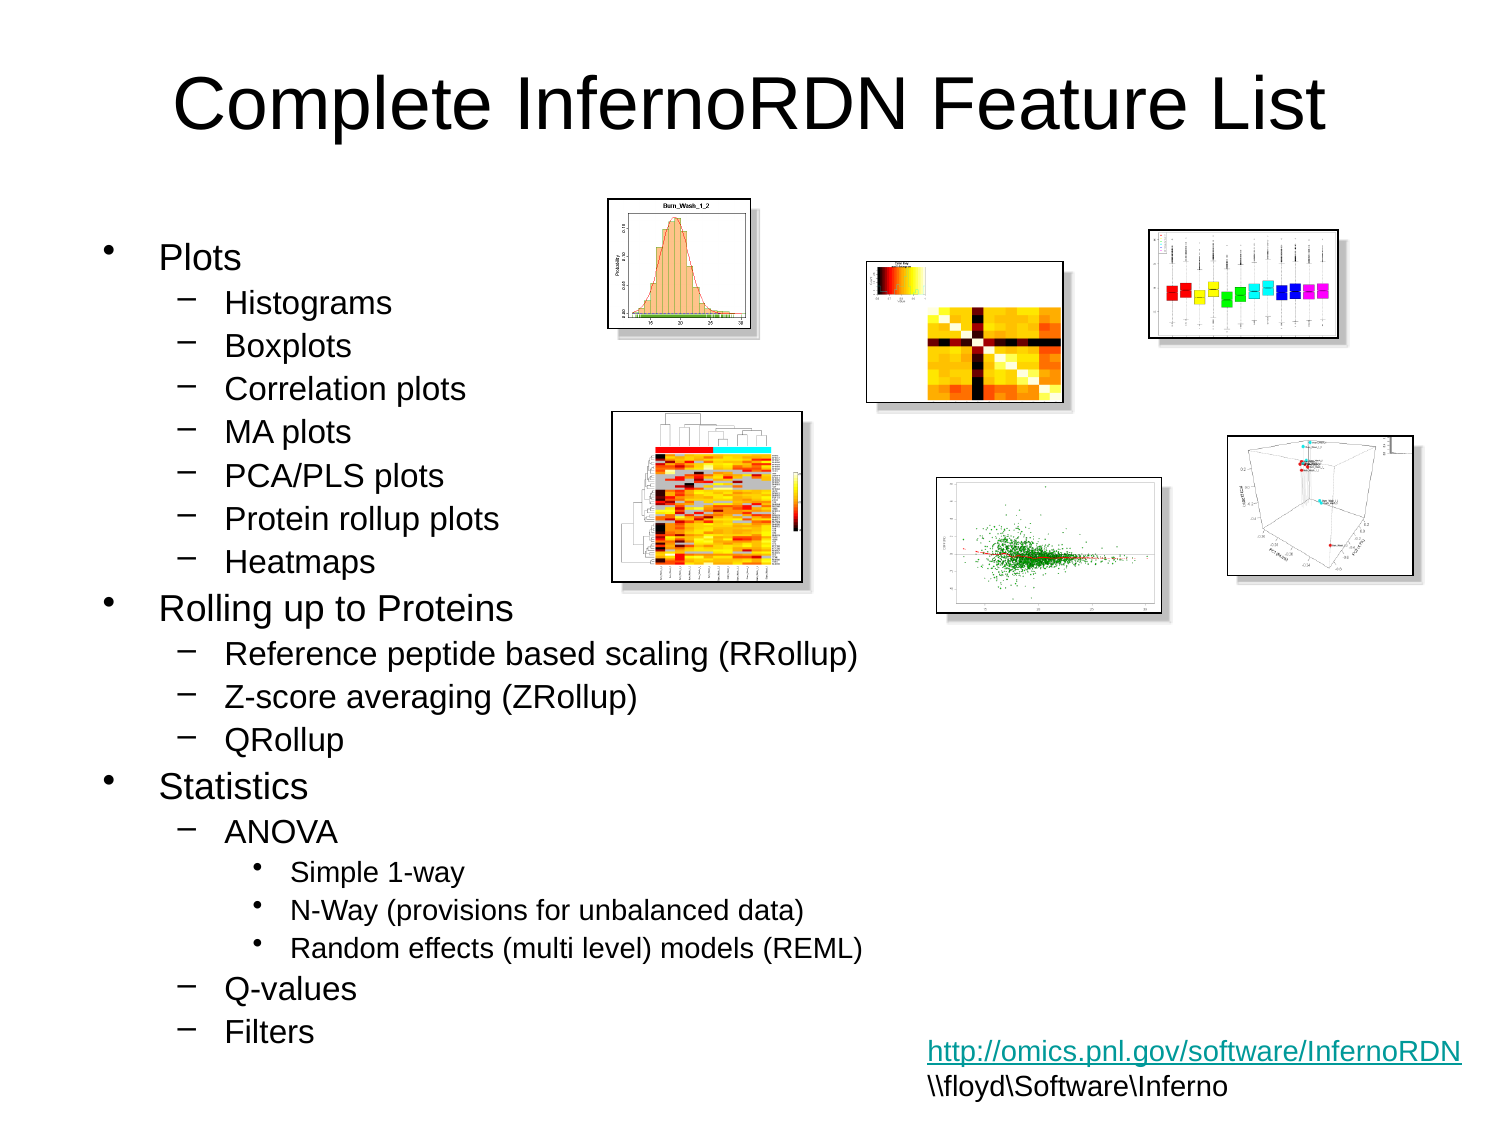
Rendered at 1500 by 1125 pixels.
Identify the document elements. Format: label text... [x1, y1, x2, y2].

picture [608, 199, 751, 328]
list Plots Histograms Boxplots Correlation plots MA plots PCA/PLS plots Protein rollup plots Heatmaps Rolling up to Proteins Reference peptide based scaling (RRollup) Z-score averaging (ZRollup) QRollup Statistics ANOVA Simple 1-way N-Way (provisions for unbalanced data) Random effects (multi level) models (REML) Q-values Filters [87, 224, 1338, 963]
picture [1149, 230, 1338, 338]
picture [1227, 436, 1413, 576]
title Complete InfernoRDN Feature List [75, 12, 1425, 188]
picture [937, 477, 1162, 613]
picture [866, 262, 1063, 403]
text_box http://omics.pnl.gov/software/InfernoRDN \\floyd\Software\Inferno [912, 1024, 1480, 1110]
picture [612, 412, 802, 582]
